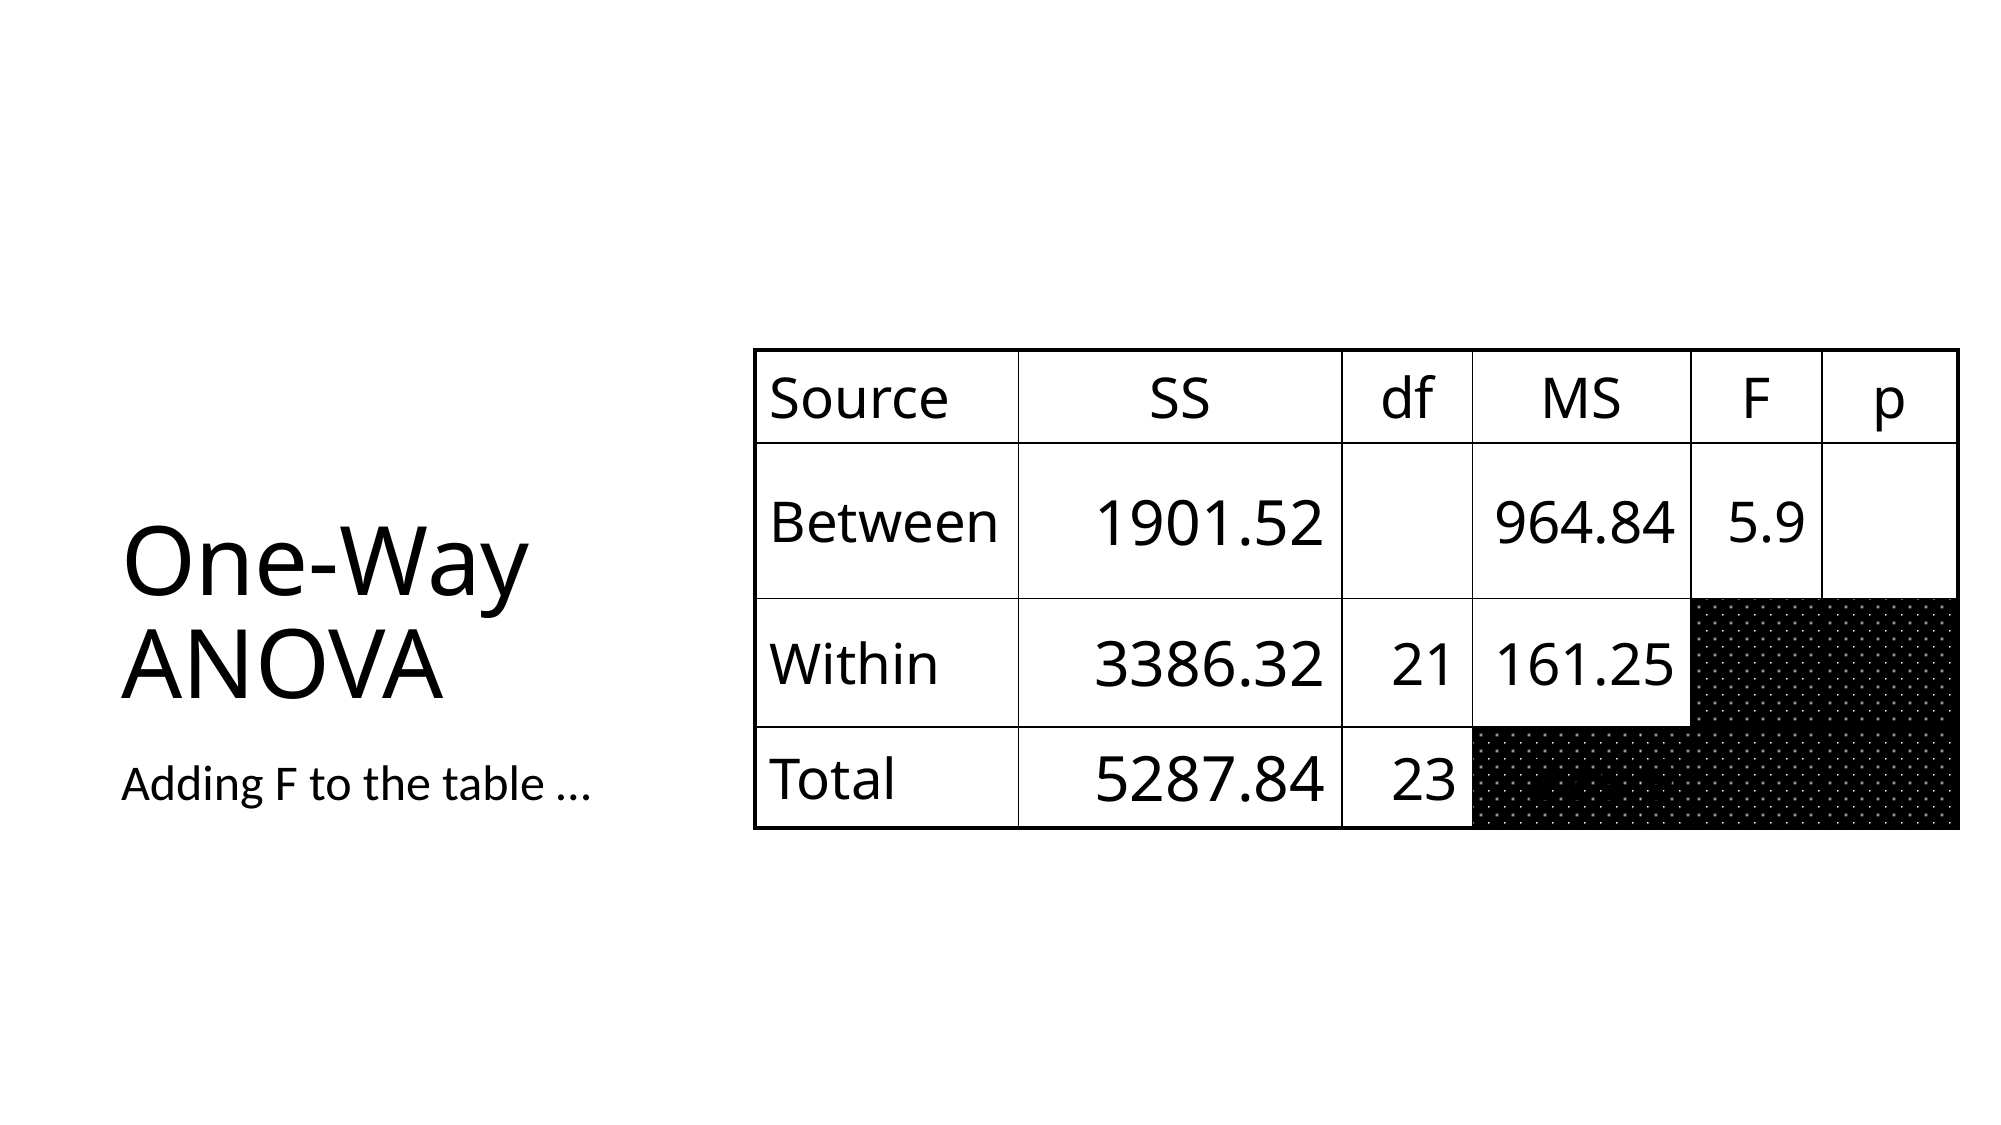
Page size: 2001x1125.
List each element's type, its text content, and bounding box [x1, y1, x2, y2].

table_cell Between [757, 444, 1018, 598]
table_cell [1823, 599, 1956, 726]
table_cell 23 [1343, 728, 1472, 826]
table_cell [1823, 444, 1956, 598]
table_cell [1823, 728, 1956, 826]
table_header F [1692, 352, 1821, 442]
table_cell [1692, 599, 1821, 726]
table_cell 1901.52 [1019, 444, 1341, 598]
table_cell 964.84 [1473, 444, 1690, 598]
table_header p [1823, 352, 1956, 442]
table_header SS [1019, 352, 1341, 442]
table_cell Total [757, 728, 1018, 826]
table_cell 229.9 [1473, 728, 1690, 826]
table_cell [1692, 728, 1821, 826]
table_cell 161.25 [1473, 599, 1690, 726]
table_cell Within [757, 599, 1018, 726]
title One-Way ANOVA [105, 104, 680, 728]
table_header Source [757, 352, 1018, 442]
table_header df [1343, 352, 1472, 442]
list Adding F to the table … [105, 750, 680, 1020]
table_cell 5.9 [1692, 444, 1821, 598]
table_cell 5287.84 [1019, 728, 1341, 826]
table_cell 21 [1343, 599, 1472, 726]
table_cell [1343, 444, 1472, 598]
table_header MS [1473, 352, 1690, 442]
table_cell 3386.32 [1019, 599, 1341, 726]
